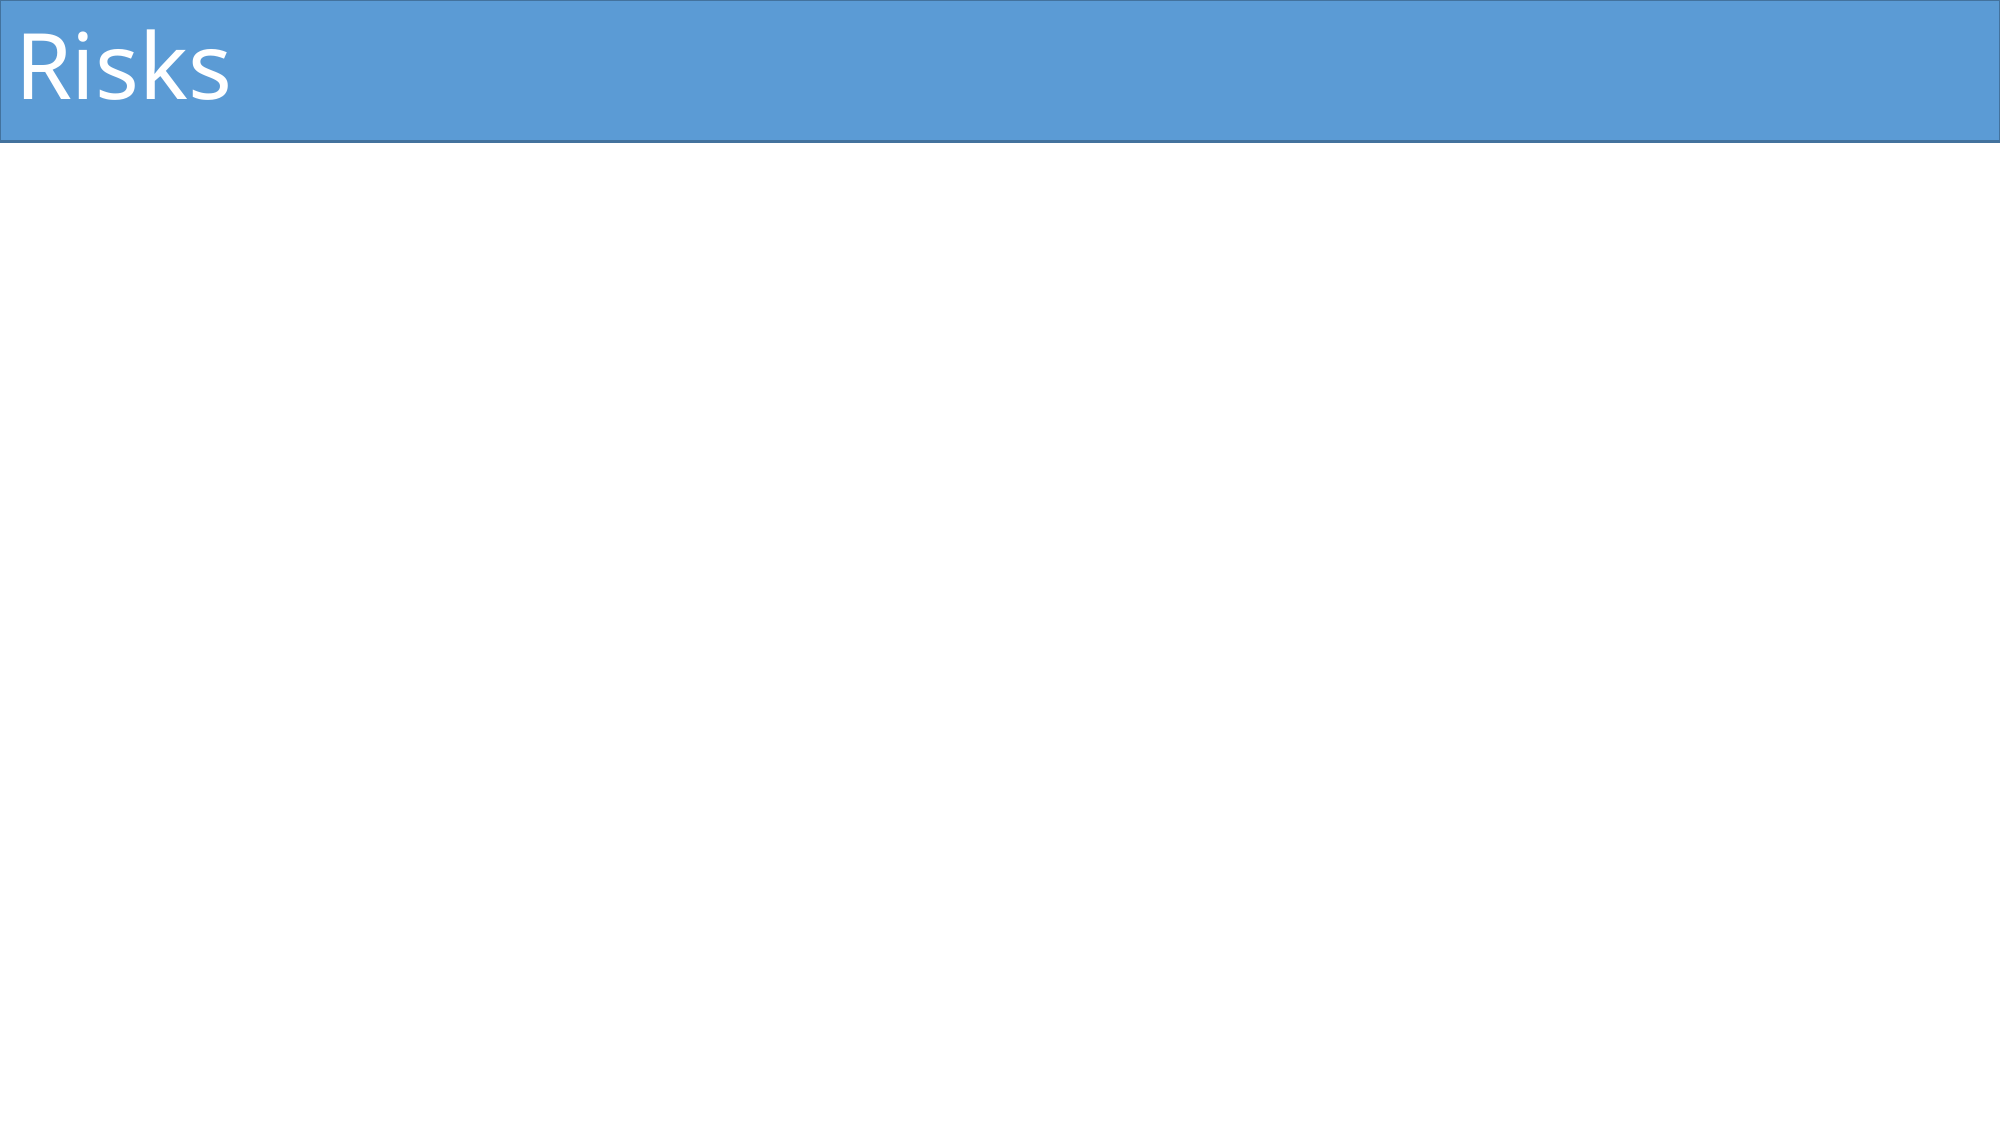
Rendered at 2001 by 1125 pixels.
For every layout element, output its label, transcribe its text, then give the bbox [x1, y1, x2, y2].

text_box Risks [0, 0, 2000, 143]
